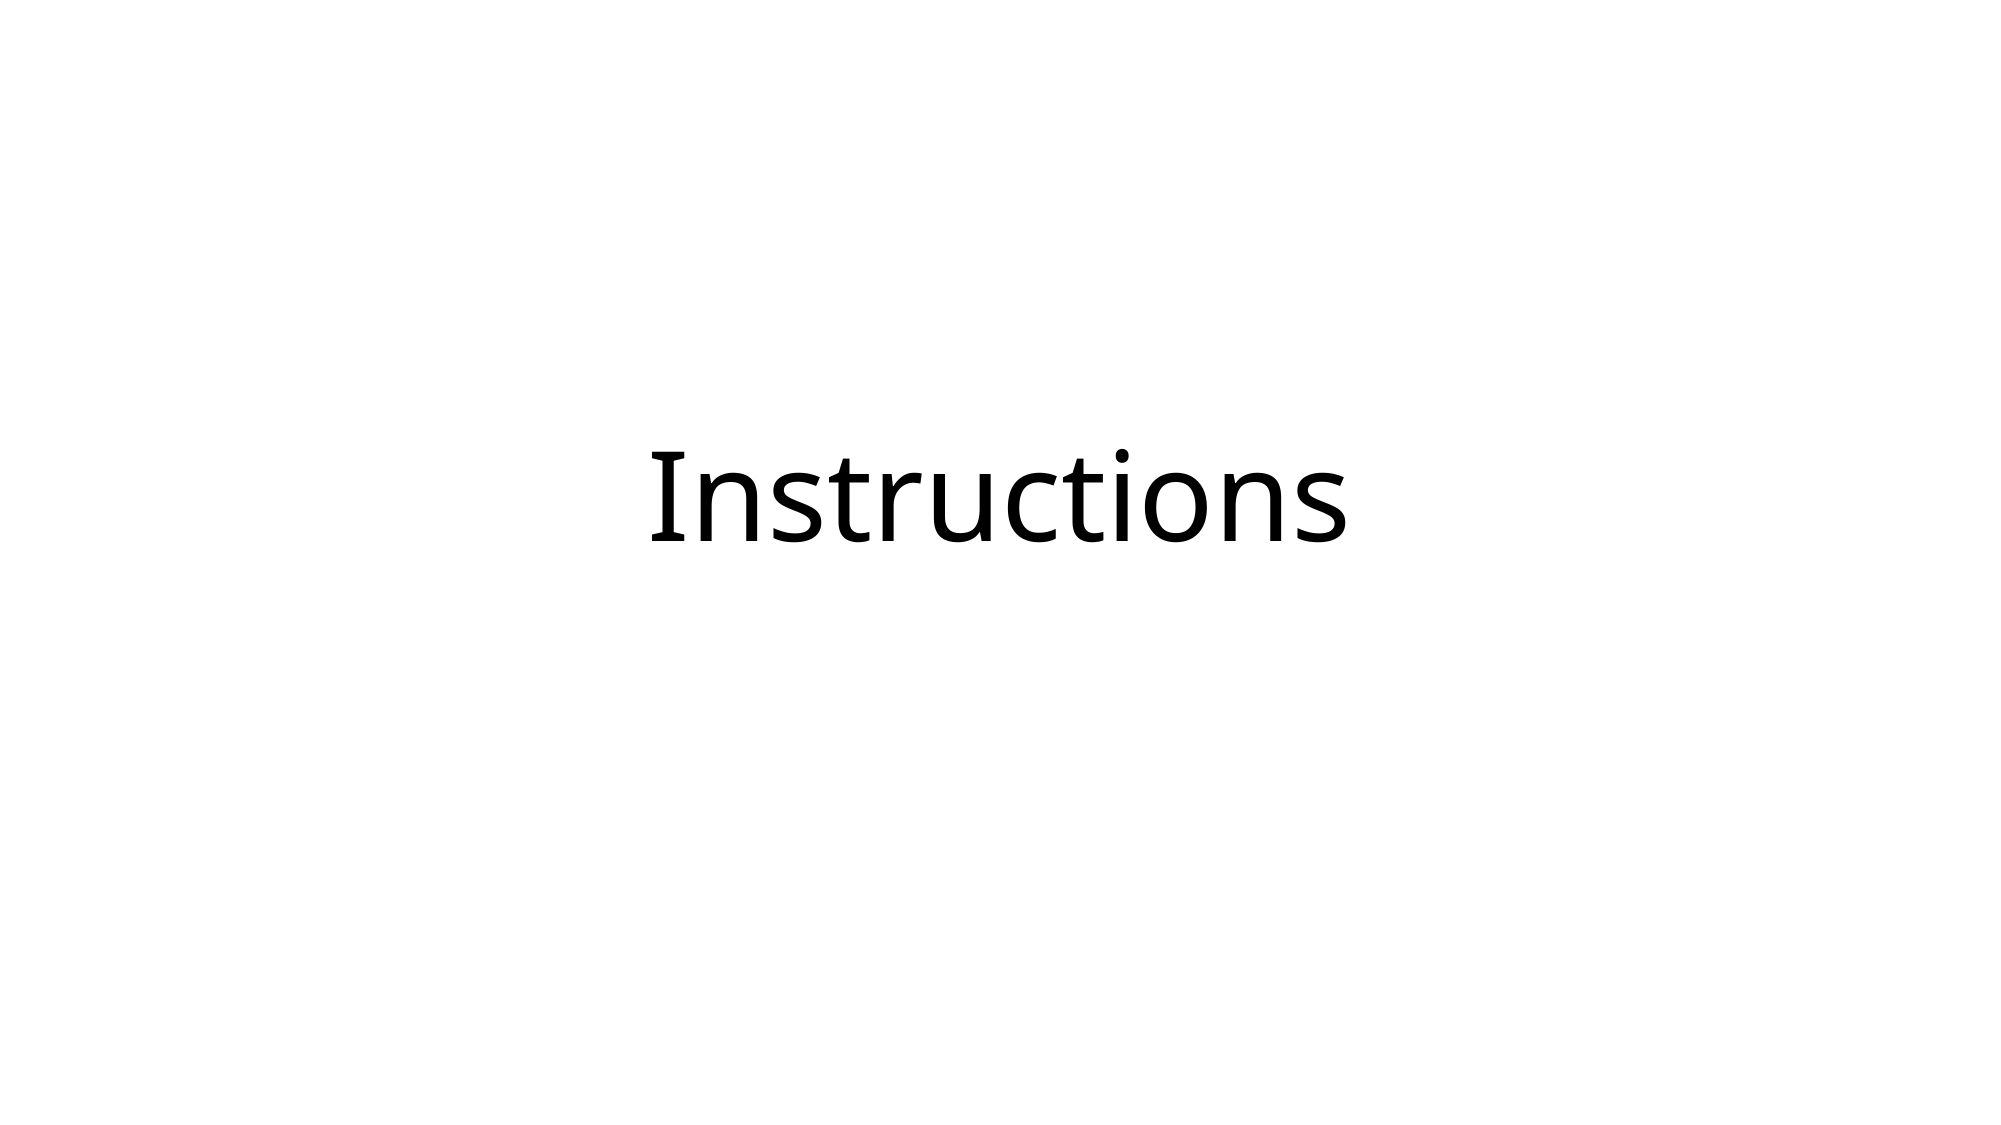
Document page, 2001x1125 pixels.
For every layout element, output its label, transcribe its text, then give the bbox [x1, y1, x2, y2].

title Instructions [249, 184, 1750, 576]
